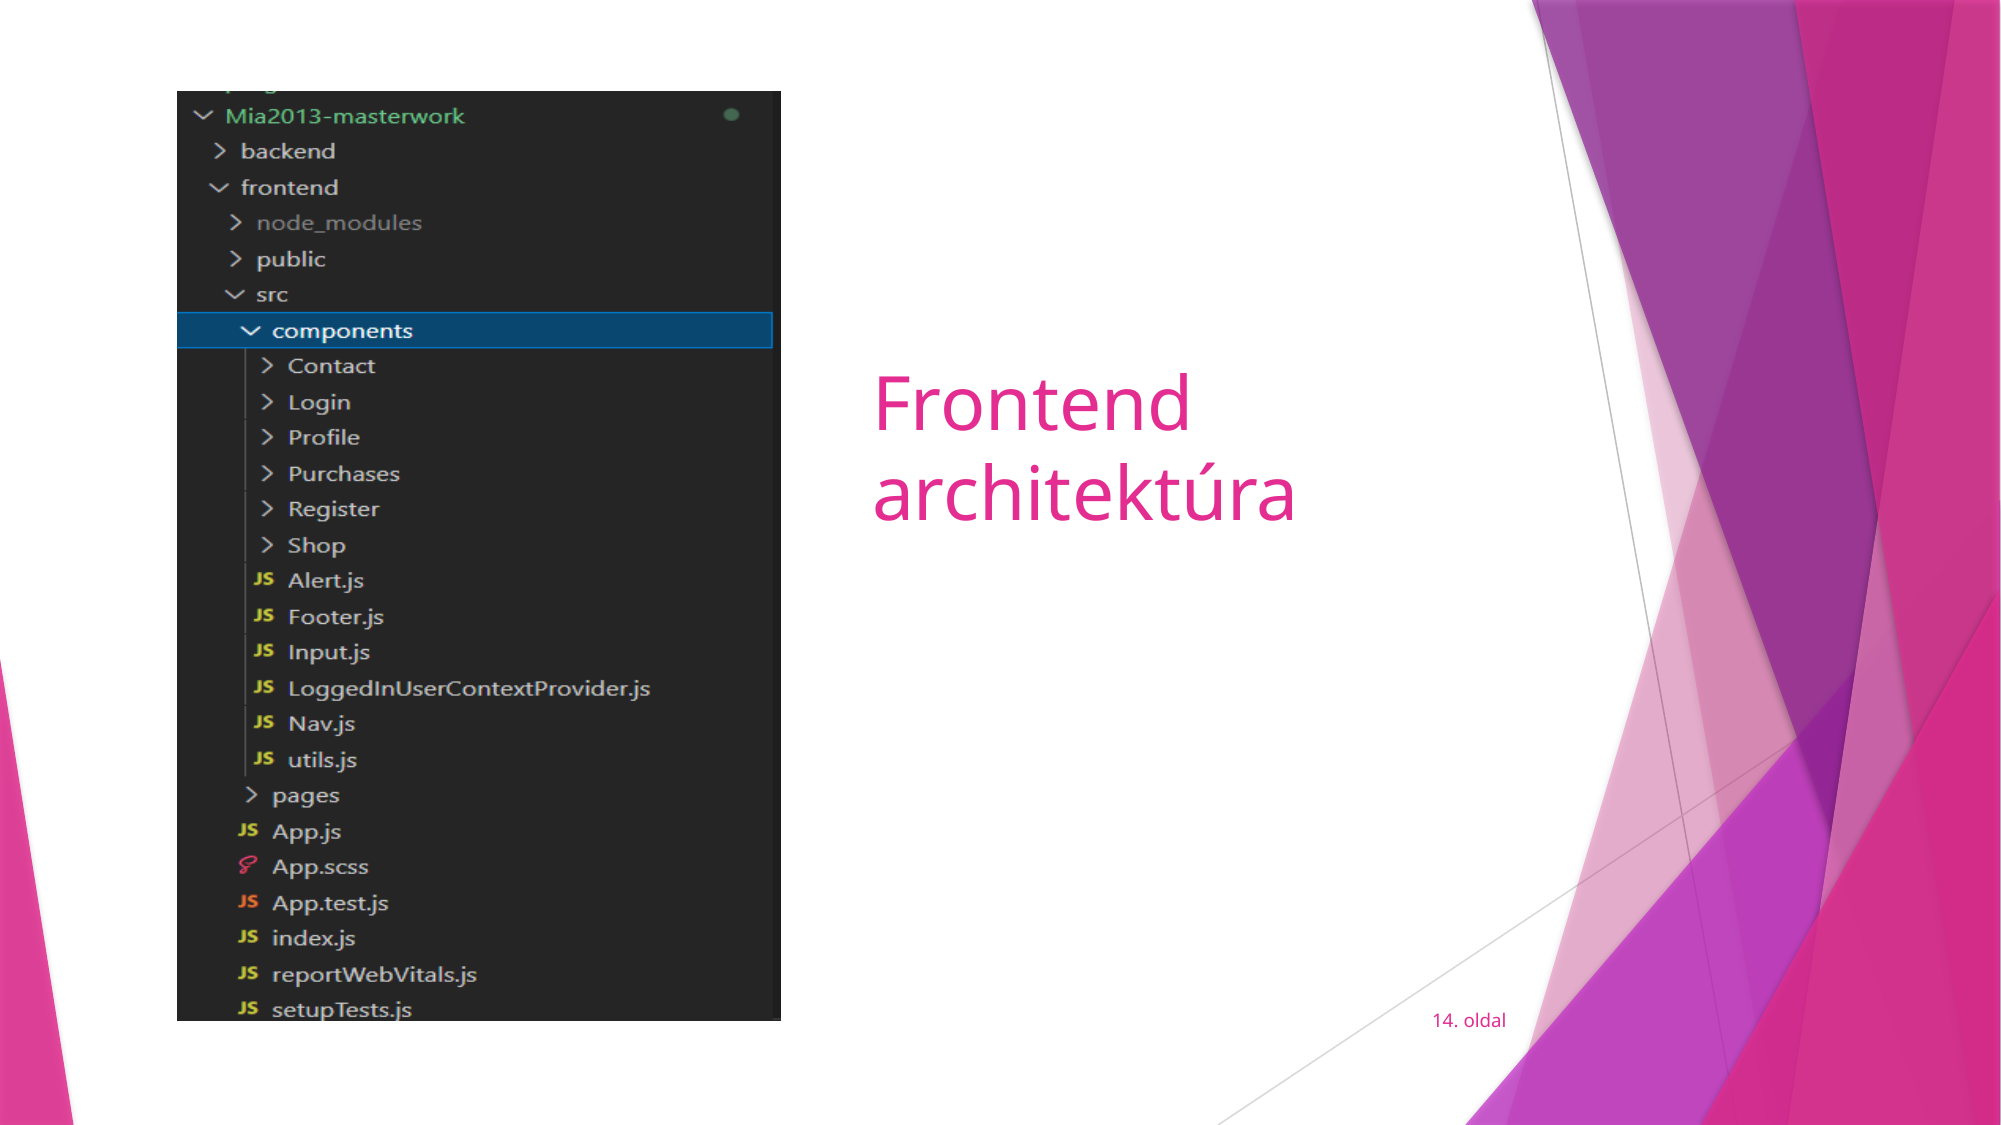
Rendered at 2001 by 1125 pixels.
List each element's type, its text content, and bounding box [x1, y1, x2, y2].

slide_number 14. oldal [1409, 991, 1522, 1051]
picture [176, 91, 781, 1022]
title Frontend architektúra [857, 347, 1583, 565]
